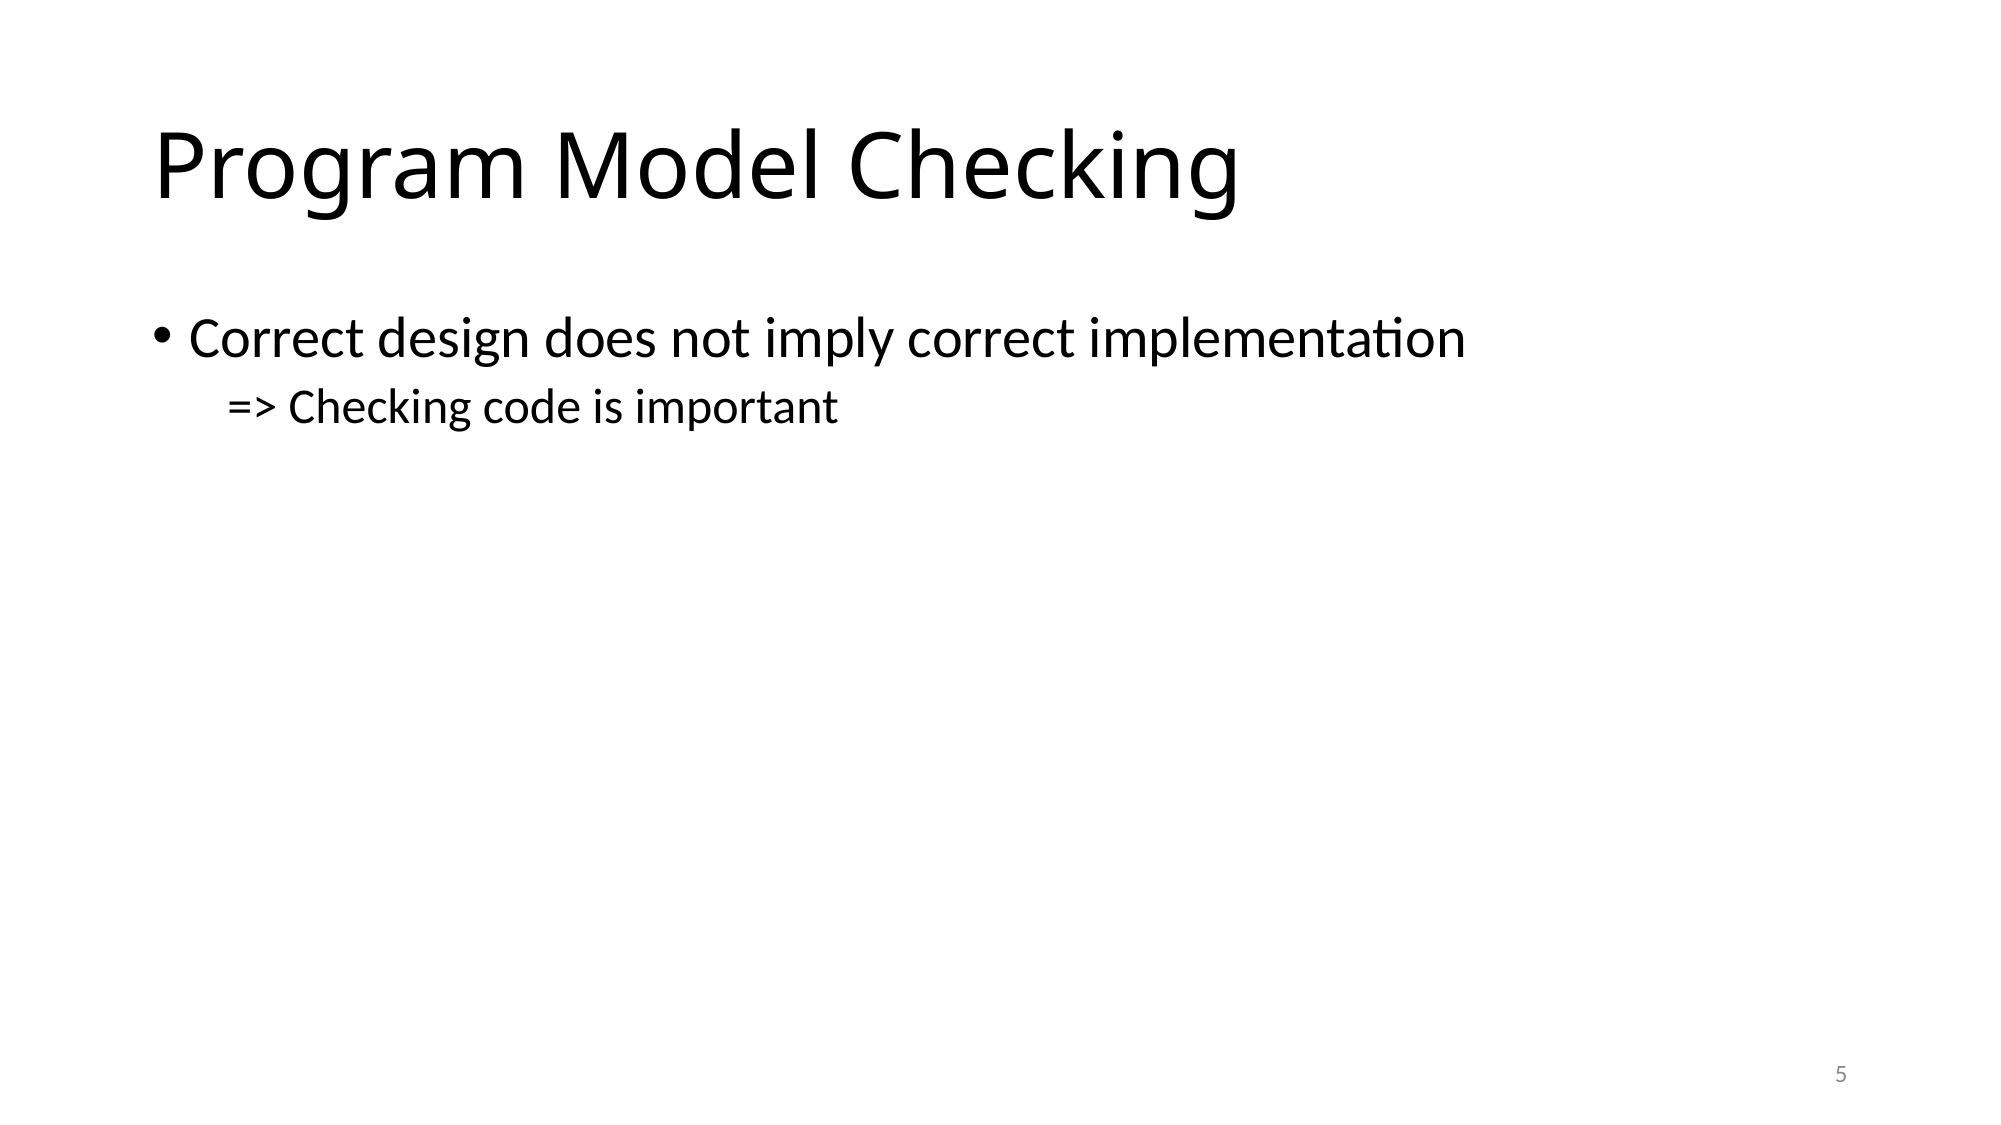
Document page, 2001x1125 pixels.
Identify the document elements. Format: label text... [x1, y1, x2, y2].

title Program Model Checking [137, 59, 1863, 278]
slide_number 5 [1412, 1042, 1863, 1103]
list Correct design does not imply correct implementation => Checking code is important [137, 299, 1863, 1014]
